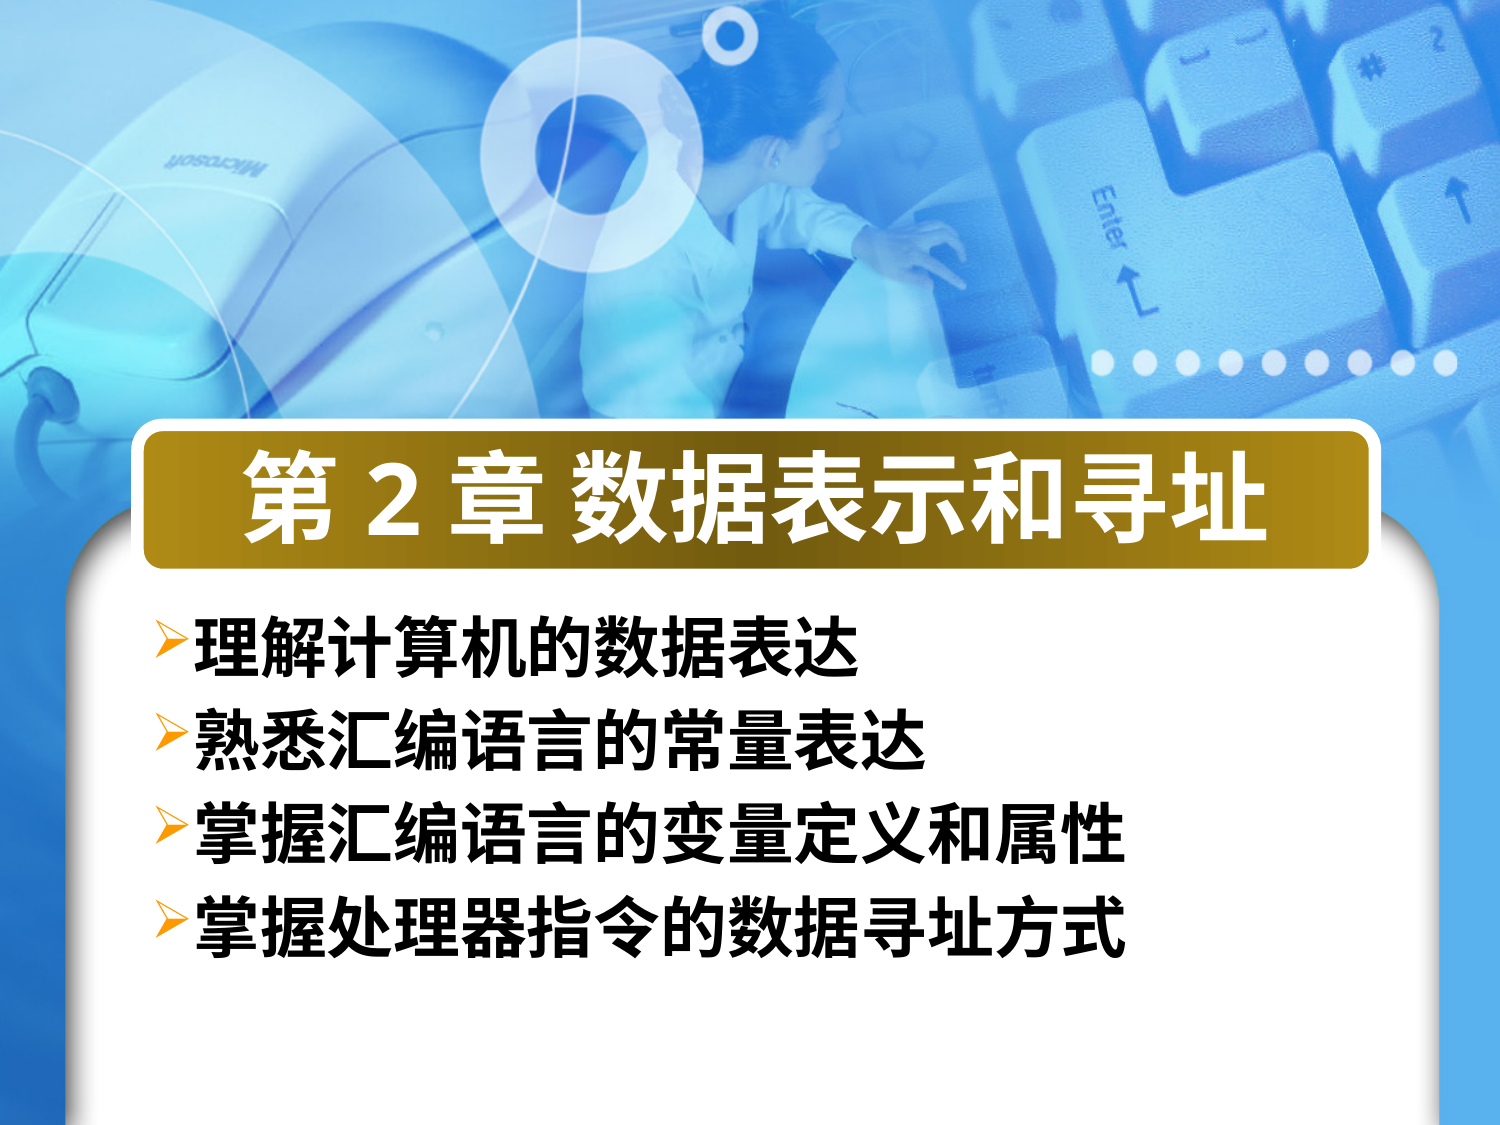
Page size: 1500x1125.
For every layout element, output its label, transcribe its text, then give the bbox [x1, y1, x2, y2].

subtitle 理解计算机的数据表达 熟悉汇编语言的常量表达 掌握汇编语言的变量定义和属性 掌握处理器指令的数据寻址方式 [135, 597, 1341, 1036]
picture [0, 0, 1500, 1125]
title 第2章 数据表示和寻址 [135, 420, 1374, 572]
